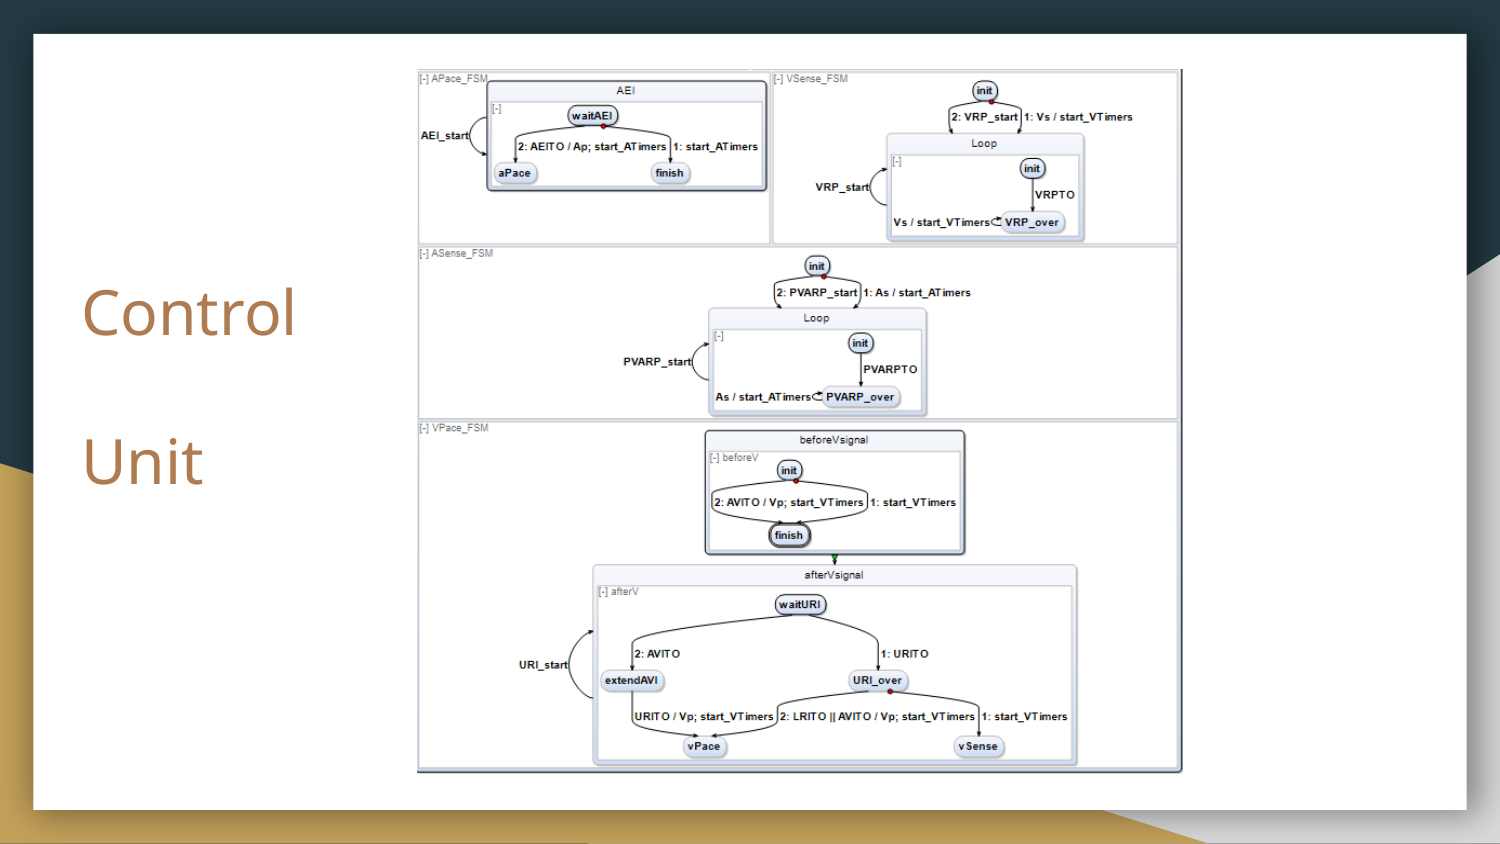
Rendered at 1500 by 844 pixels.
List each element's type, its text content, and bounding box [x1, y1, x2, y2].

picture [417, 69, 1183, 775]
title Control Unit [66, 257, 319, 488]
